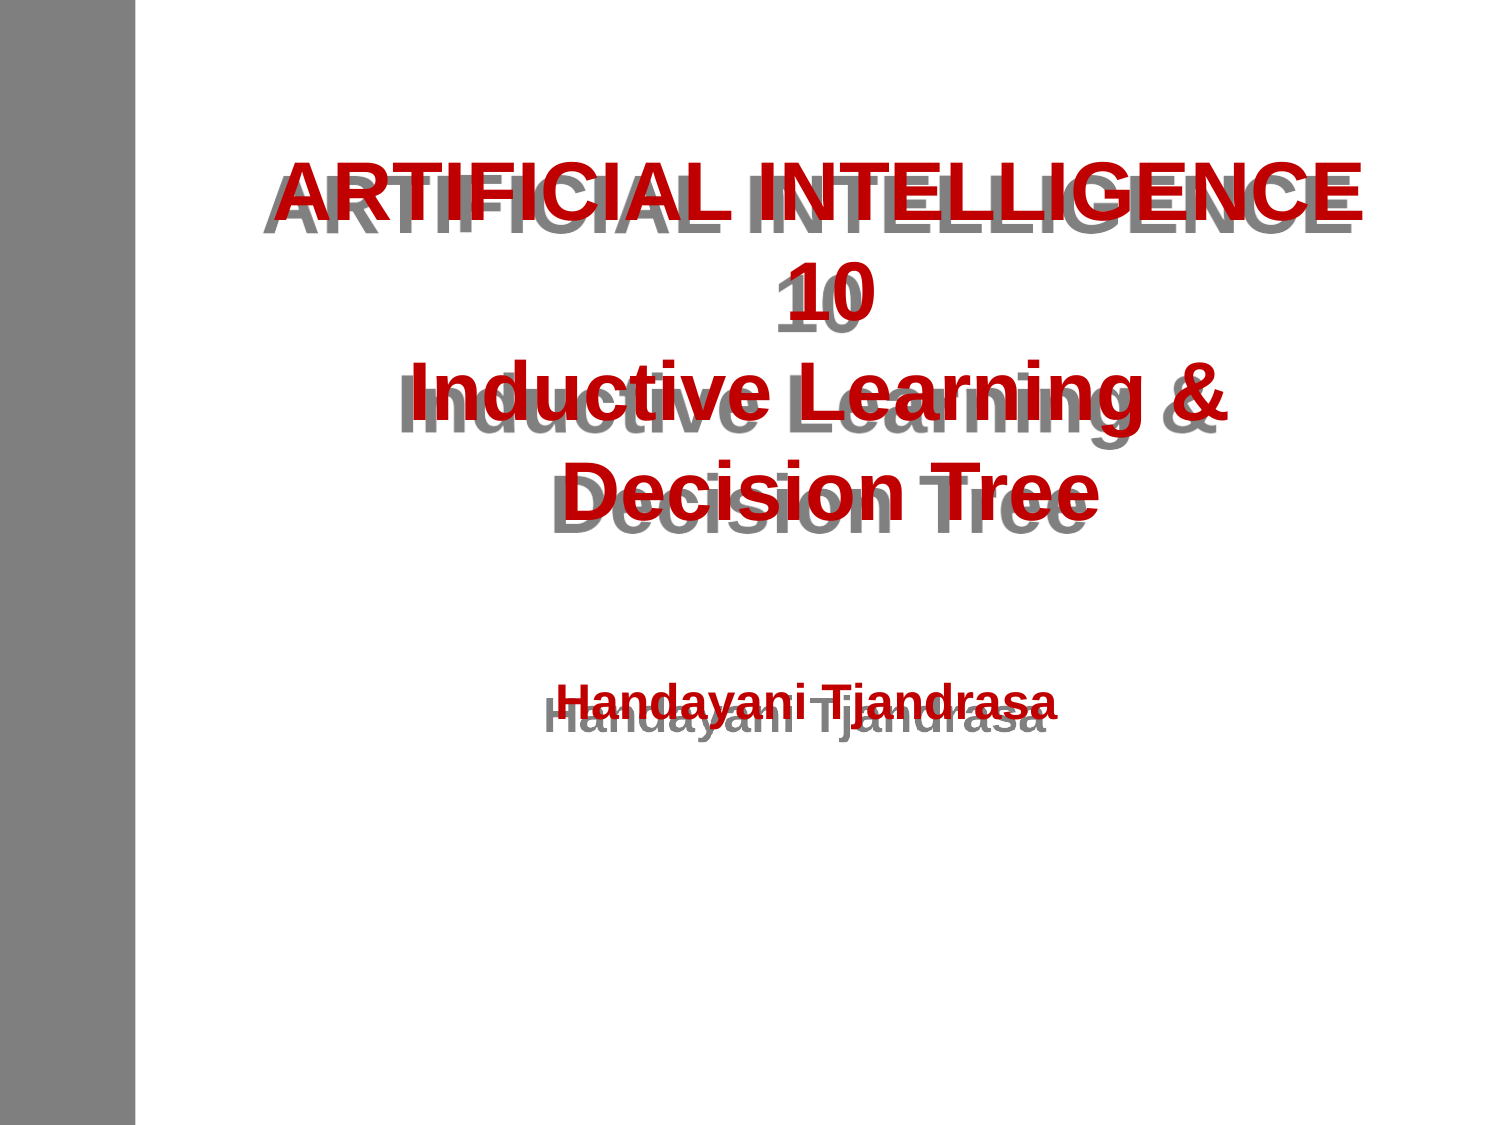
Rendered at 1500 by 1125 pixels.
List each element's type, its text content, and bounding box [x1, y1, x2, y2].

text_box ARTIFICIAL INTELLIGENCE 10 Inductive Learning & Decision Tree [162, 129, 1500, 463]
text_box Handayani Tjandrasa [137, 662, 1475, 900]
